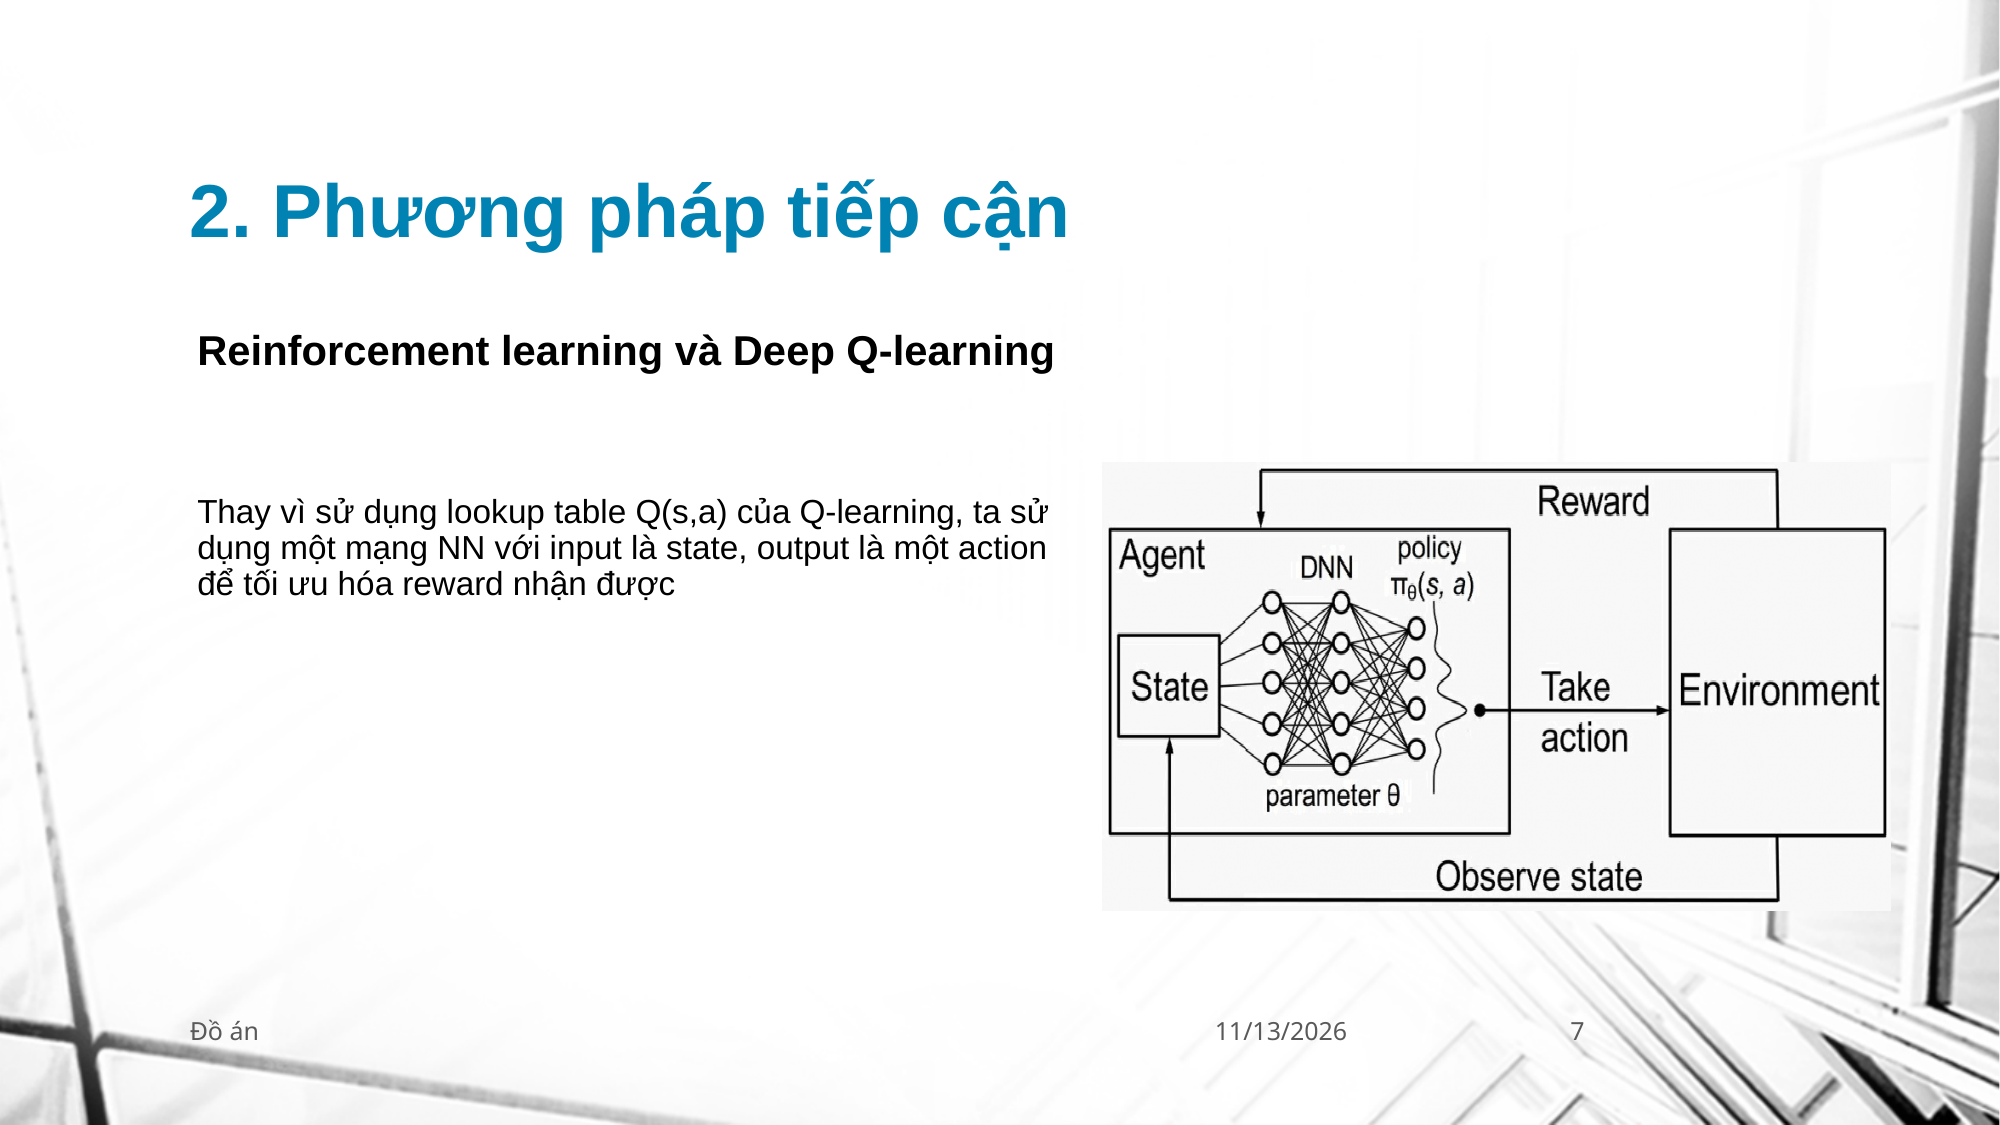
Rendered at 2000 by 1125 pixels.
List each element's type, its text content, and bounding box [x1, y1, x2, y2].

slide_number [1137, 1009, 1363, 1055]
footer Đồ án [174, 1009, 1103, 1055]
slide_number 7 [1399, 1009, 1600, 1055]
picture [0, 0, 2000, 1125]
title 2. Phương pháp tiếp cận [174, 84, 1600, 260]
list Reinforcement learning và Deep Q-learning Thay vì sử dụng lookup table Q(s,a) của Q-learning, ta sử dụng một mạng NN với input là state, output là một action để tối ưu hóa reward nhận được [174, 322, 1103, 1009]
